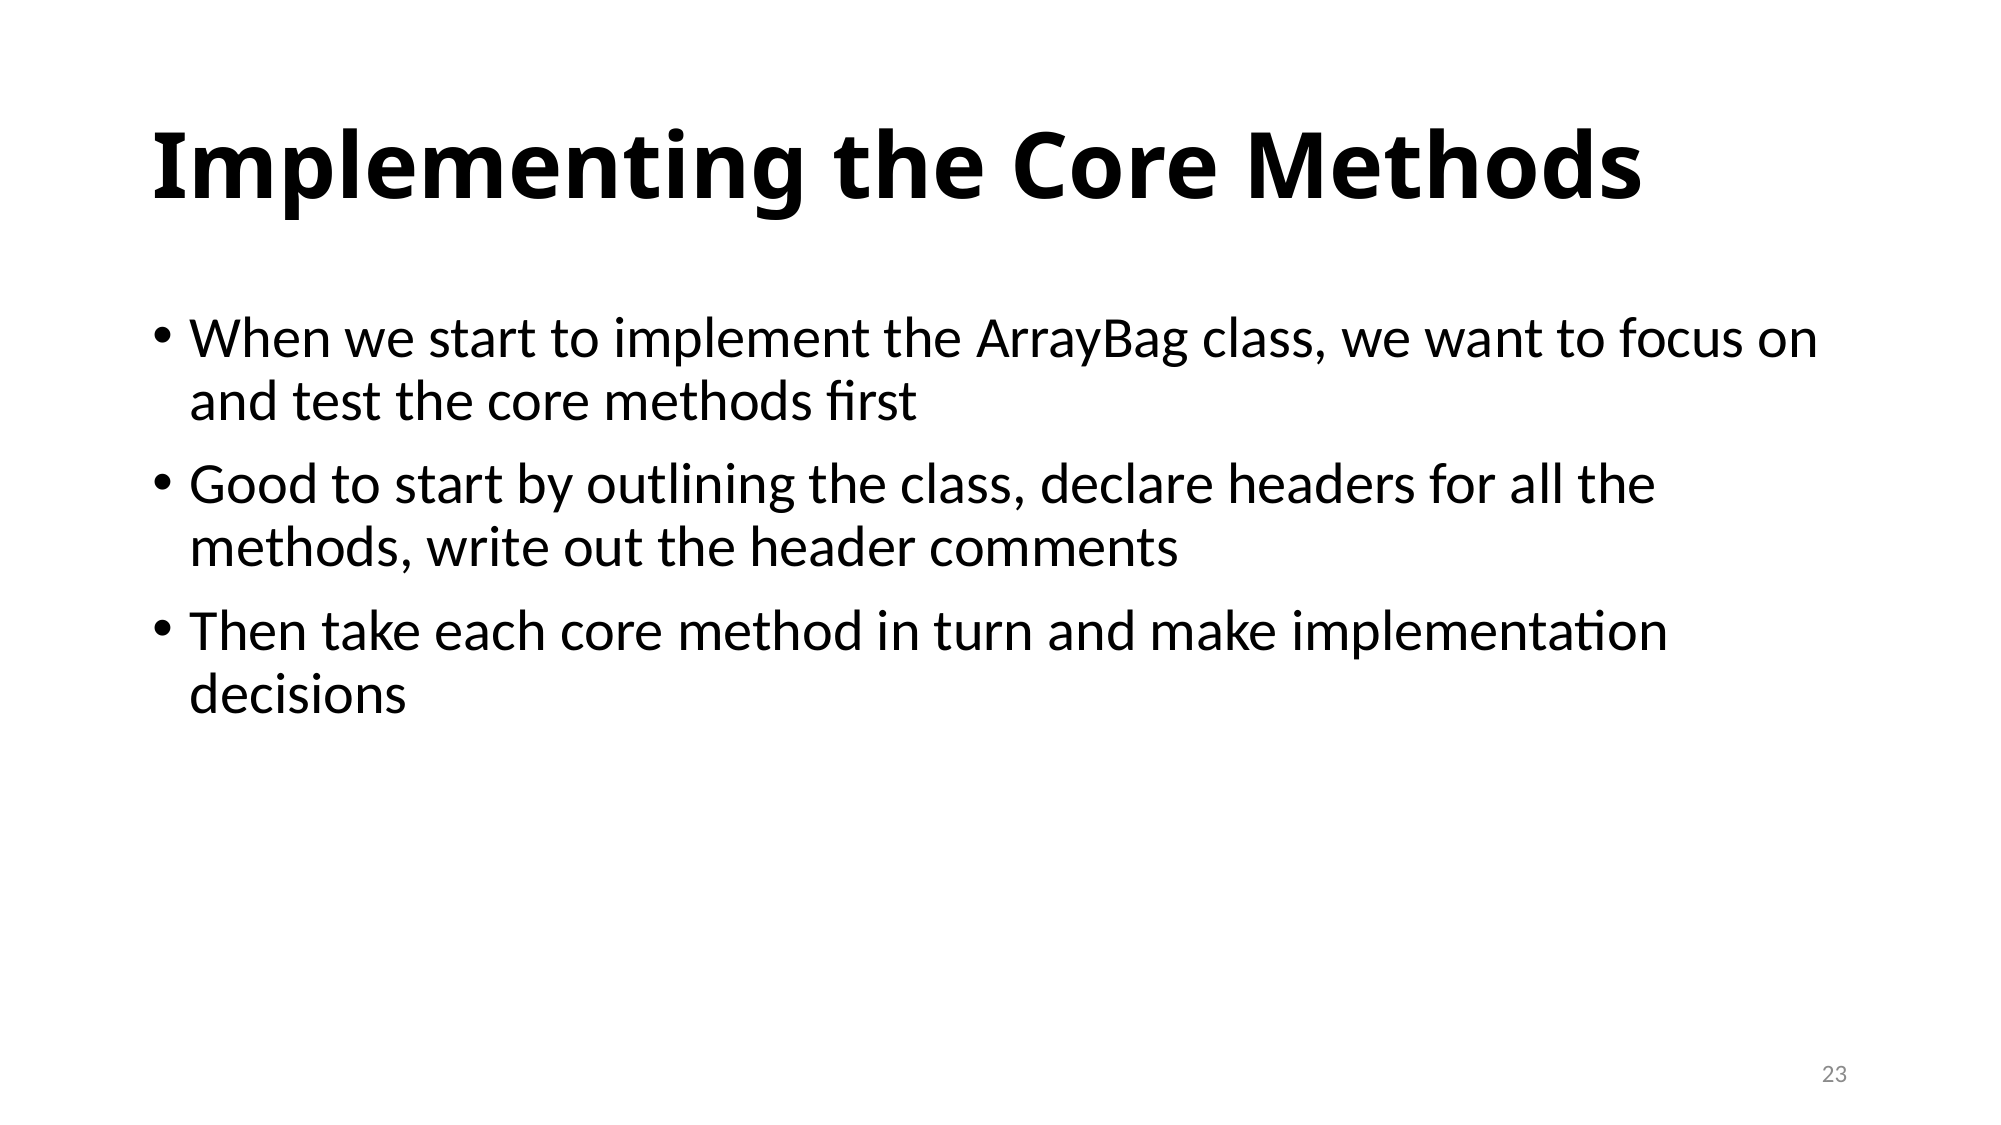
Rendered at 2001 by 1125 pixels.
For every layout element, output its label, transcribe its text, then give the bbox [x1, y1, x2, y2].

list When we start to implement the ArrayBag class, we want to focus on and test the core methods first Good to start by outlining the class, declare headers for all the methods, write out the header comments Then take each core method in turn and make implementation decisions [137, 299, 1863, 1014]
title Implementing the Core Methods [137, 59, 1863, 278]
slide_number 23 [1412, 1042, 1863, 1103]
